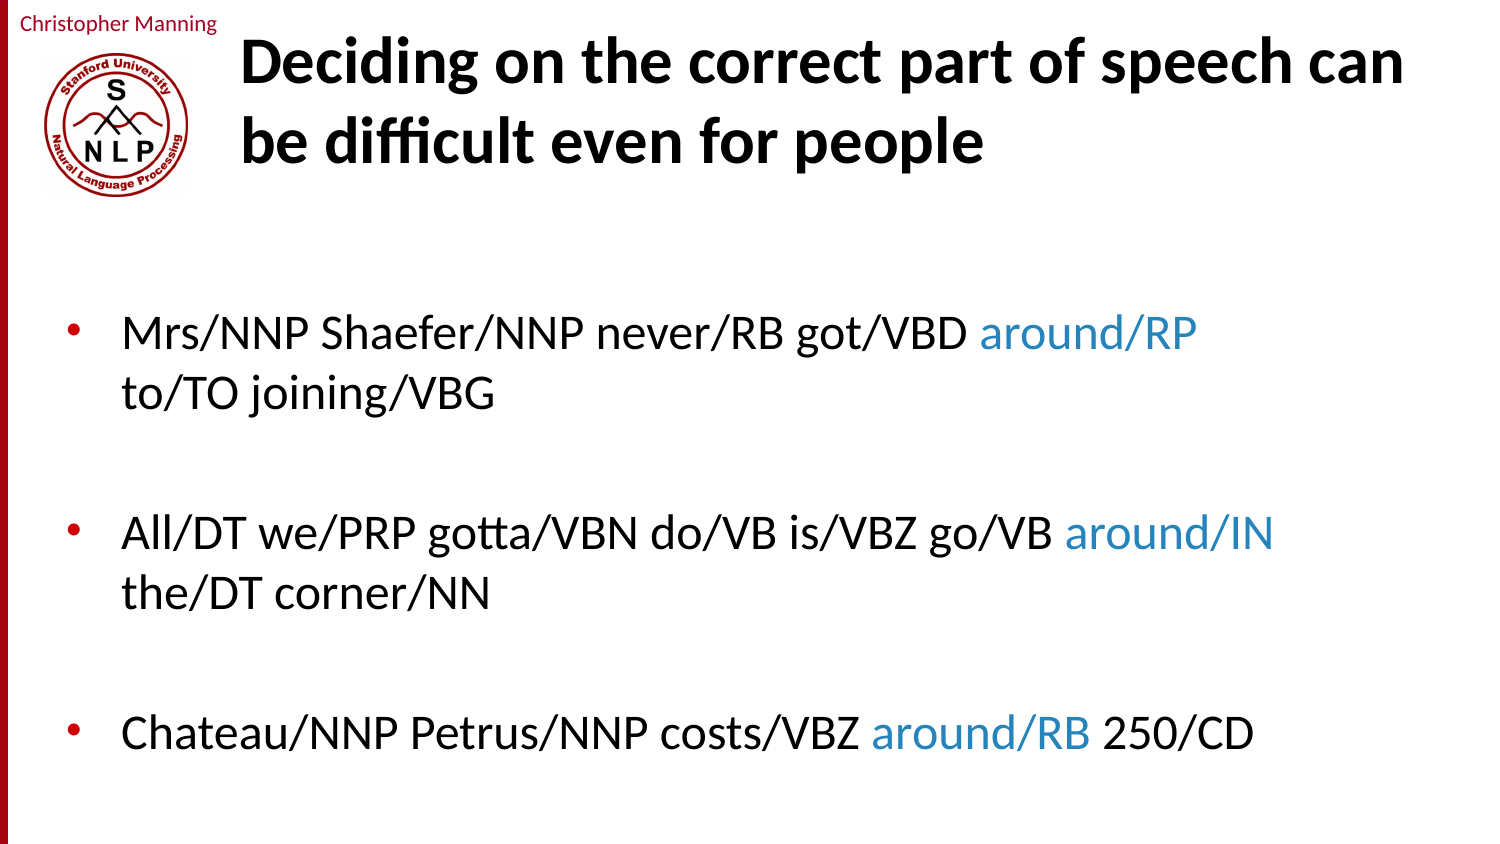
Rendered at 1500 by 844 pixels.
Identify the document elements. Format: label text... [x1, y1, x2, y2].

title Deciding on the correct part of speech can be difficult even for people [225, 62, 1450, 185]
list Mrs/NNP Shaefer/NNP never/RB got/VBD around/RP to/TO joining/VBG All/DT we/PRP gotta/VBN do/VB is/VBZ go/VB around/IN the/DT corner/NN Chateau/NNP Petrus/NNP costs/VBZ around/RB 250/CD [50, 221, 1325, 769]
picture [44, 53, 188, 197]
